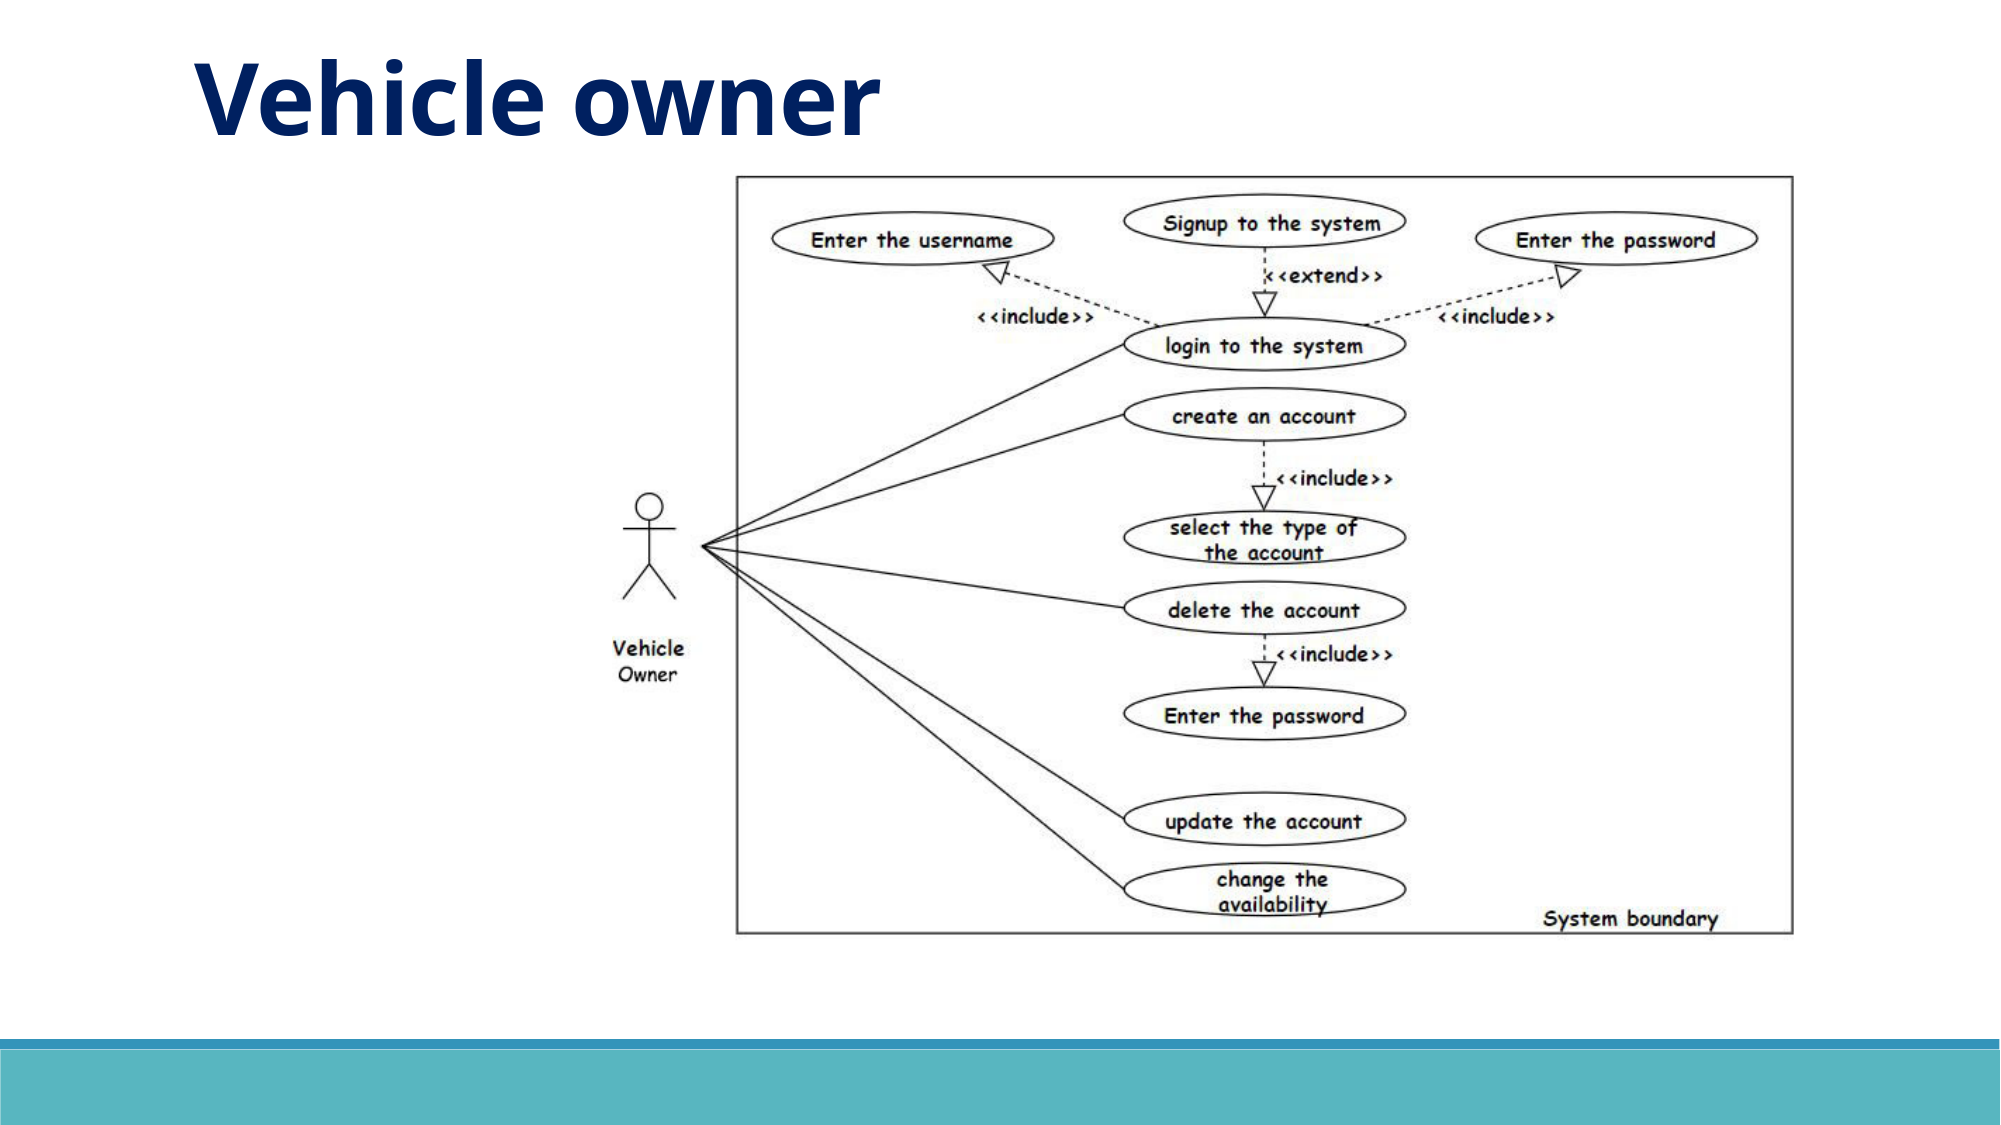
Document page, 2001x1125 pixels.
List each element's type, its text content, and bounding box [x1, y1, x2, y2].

text_box Vehicle owner [179, 46, 1830, 285]
picture [612, 141, 1816, 954]
